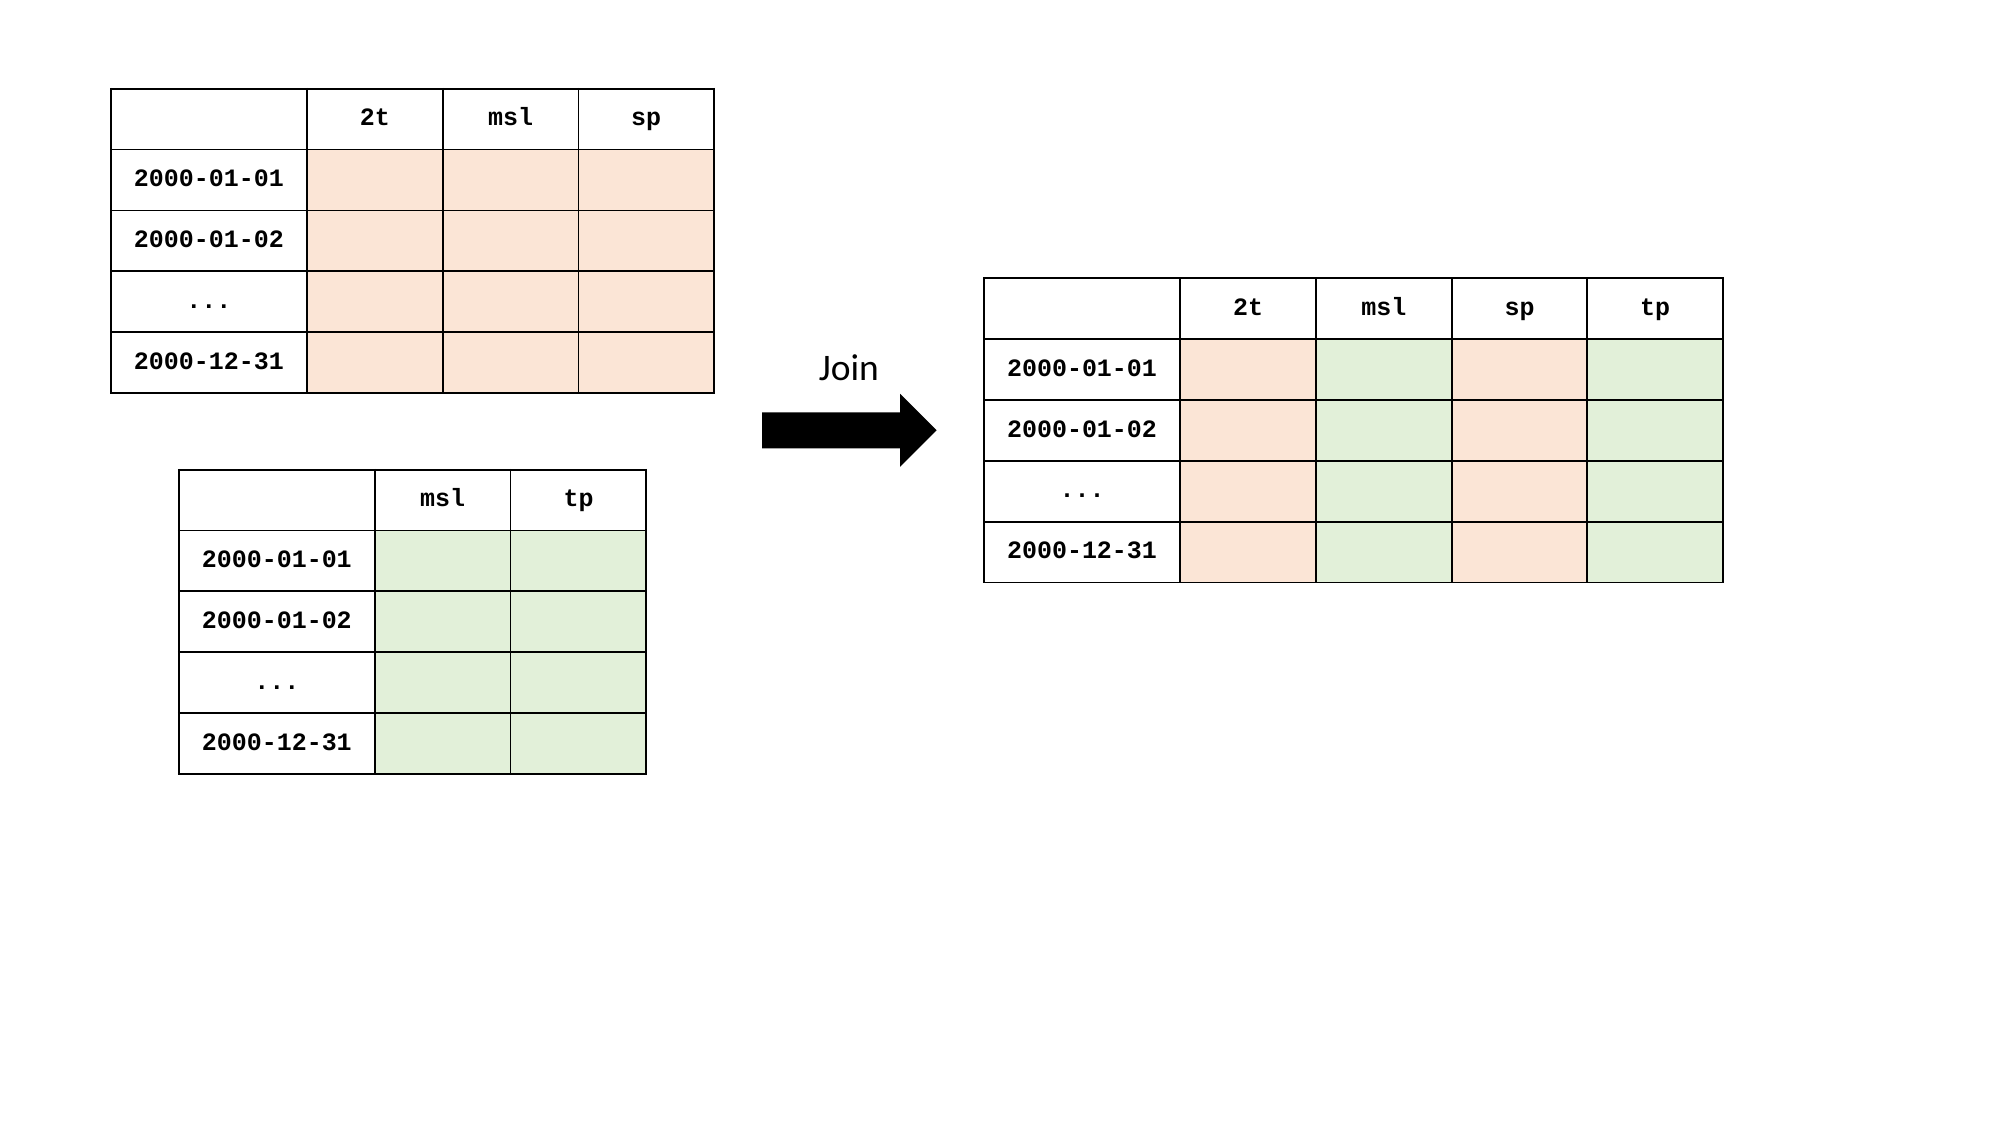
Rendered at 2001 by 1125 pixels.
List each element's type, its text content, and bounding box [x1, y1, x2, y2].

table_cell [1317, 462, 1451, 521]
table_cell [1181, 462, 1315, 521]
table_cell 2000-12-31 [180, 714, 374, 773]
table_header msl [1317, 279, 1451, 338]
table_cell [1588, 523, 1722, 582]
table_cell [511, 592, 645, 651]
table_cell [376, 531, 510, 590]
table_cell ... [112, 272, 306, 331]
table_cell [444, 150, 578, 210]
table_header [112, 90, 306, 149]
table_cell [1181, 523, 1315, 582]
table_cell [1181, 401, 1315, 460]
table_cell 2000-01-01 [985, 340, 1179, 399]
table_cell [1181, 340, 1315, 399]
table_cell [308, 150, 442, 210]
table_cell [1453, 401, 1586, 460]
table_cell [376, 592, 510, 651]
table_cell [1317, 523, 1451, 582]
table_header msl [376, 471, 510, 530]
table_cell 2000-01-02 [112, 211, 306, 270]
table_cell 2000-12-31 [985, 523, 1179, 582]
table_cell [444, 333, 578, 392]
table_header sp [1453, 279, 1586, 338]
table_cell [1588, 462, 1722, 521]
table_cell [308, 333, 442, 392]
table_cell [1588, 340, 1722, 399]
table_header 2t [1181, 279, 1315, 338]
table_cell 2000-01-02 [180, 592, 374, 651]
table_cell [579, 211, 713, 270]
table_cell [511, 531, 645, 590]
table_cell [376, 653, 510, 712]
table_cell [444, 211, 578, 270]
table_cell [511, 653, 645, 712]
table_cell 2000-01-01 [112, 150, 306, 210]
table_header tp [511, 471, 645, 530]
text_box [762, 393, 937, 467]
table_cell [579, 150, 713, 210]
table_header [180, 471, 374, 530]
table_cell [579, 333, 713, 392]
table_cell [1588, 401, 1722, 460]
table_header 2t [308, 90, 442, 149]
table_header tp [1588, 279, 1722, 338]
table_cell [1317, 340, 1451, 399]
table_cell [1317, 401, 1451, 460]
table_header [985, 279, 1179, 338]
table_cell 2000-01-01 [180, 531, 374, 590]
text_box Join [804, 335, 894, 396]
table_cell [1453, 340, 1586, 399]
table_header sp [579, 90, 713, 149]
table_cell ... [985, 462, 1179, 521]
table_cell [308, 272, 442, 331]
table_cell ... [180, 653, 374, 712]
table_cell [444, 272, 578, 331]
table_header msl [444, 90, 578, 149]
table_cell [376, 714, 510, 773]
table_cell [511, 714, 645, 773]
table_cell [308, 211, 442, 270]
table_cell 2000-01-02 [985, 401, 1179, 460]
table_cell [1453, 523, 1586, 582]
table_cell [579, 272, 713, 331]
table_cell 2000-12-31 [112, 333, 306, 392]
table_cell [1453, 462, 1586, 521]
